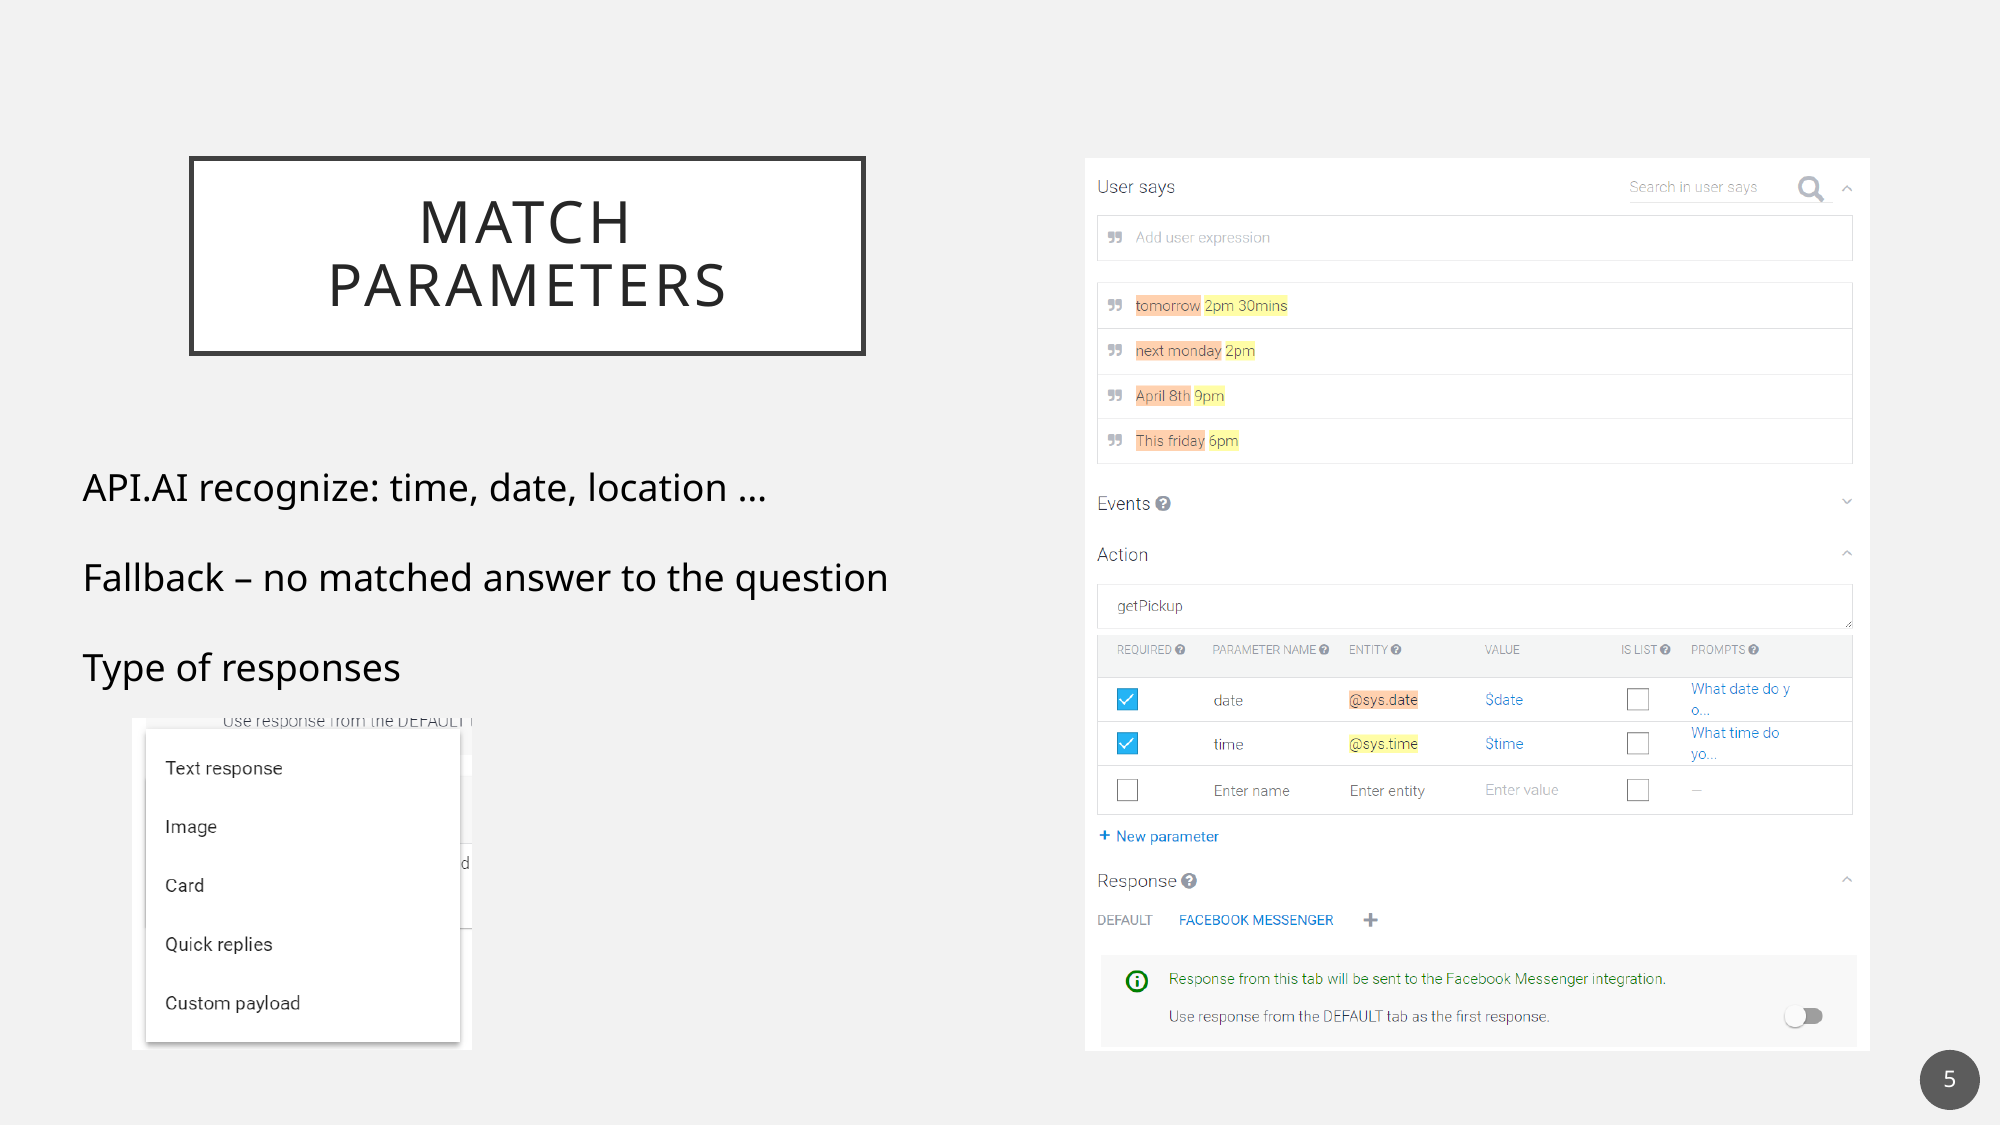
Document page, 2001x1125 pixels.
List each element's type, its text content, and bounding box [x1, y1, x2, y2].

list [1085, 158, 1870, 1051]
text_box API.AI recognize: time, date, location … Fallback – no matched answer to the question Type of responses [67, 456, 905, 697]
slide_number 5 [1919, 1049, 1980, 1110]
title Match Parameters [189, 156, 866, 356]
picture [132, 718, 472, 1050]
